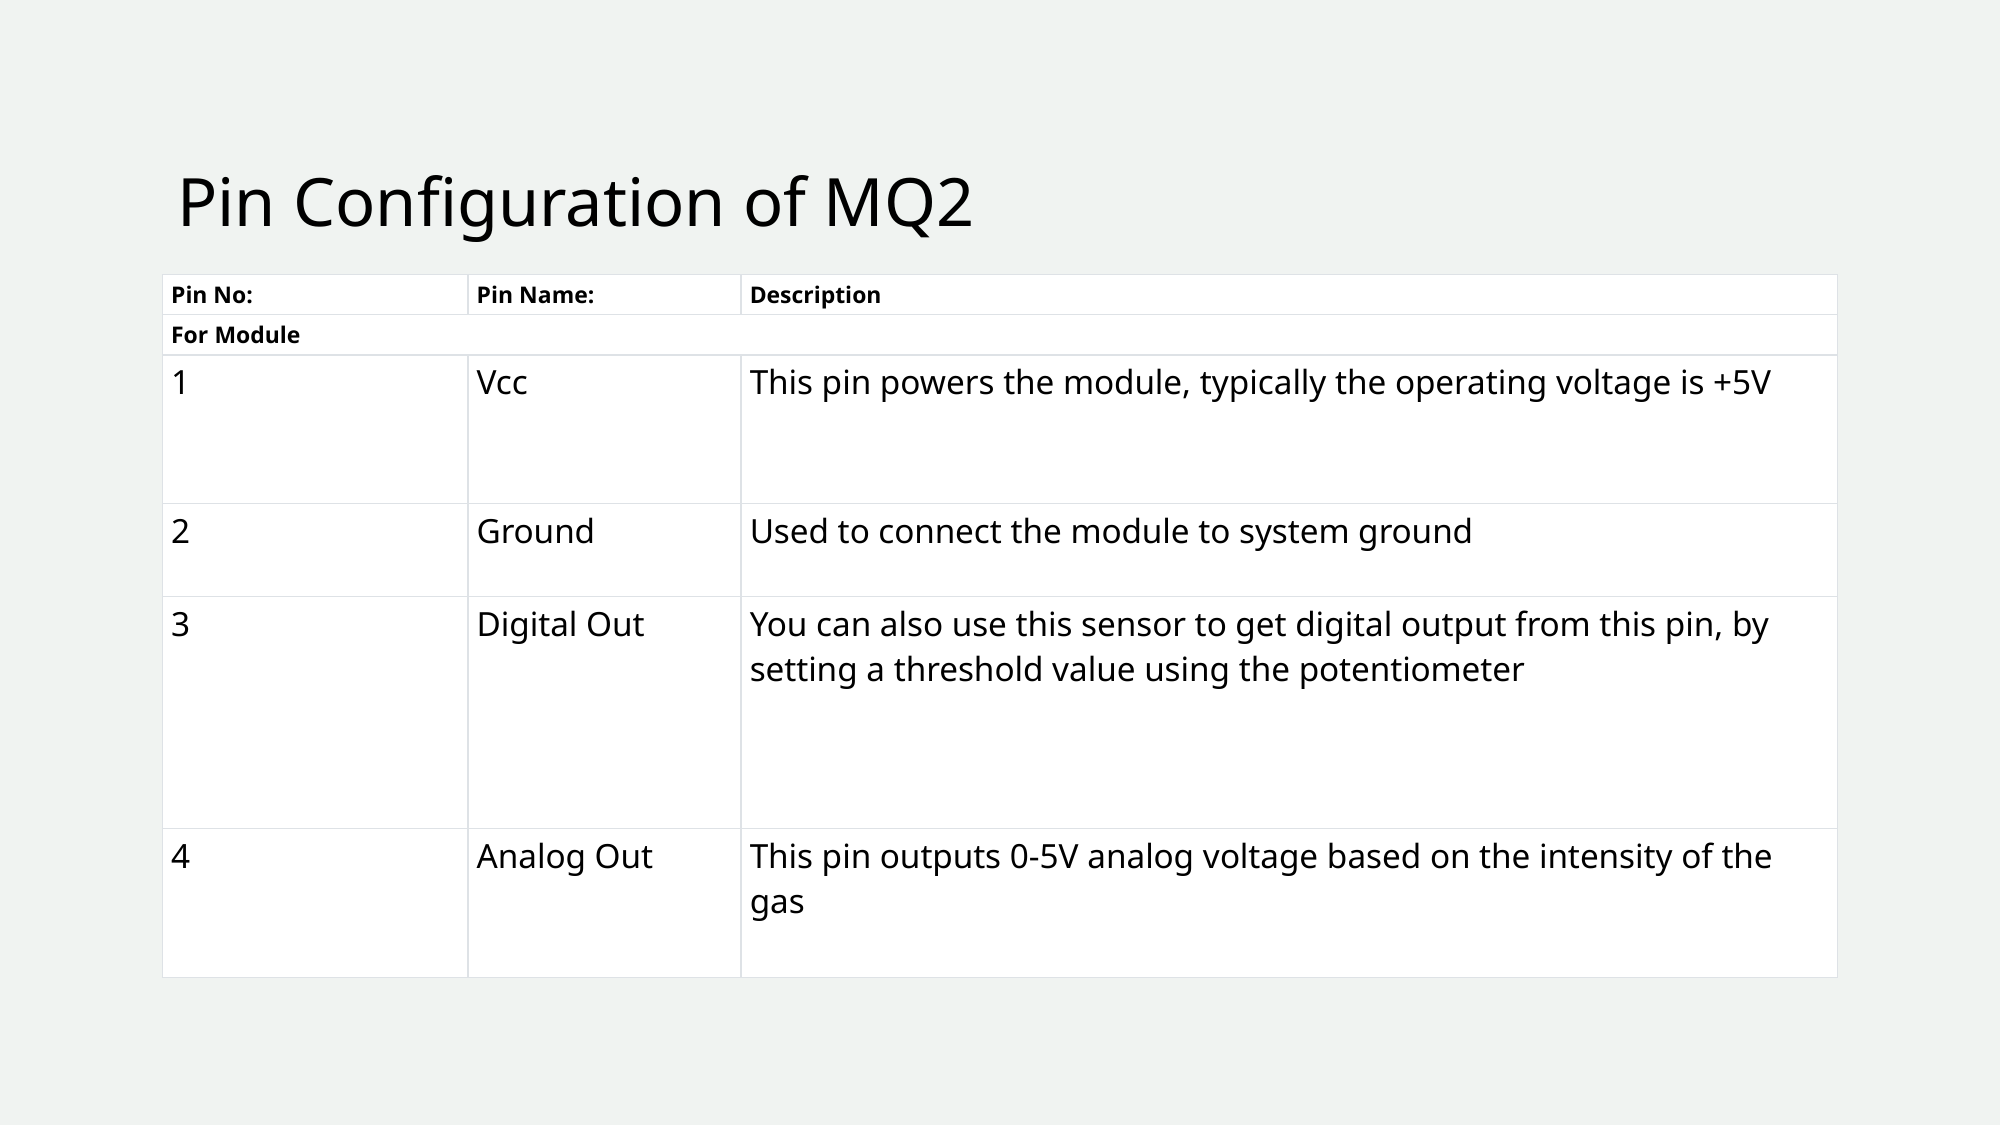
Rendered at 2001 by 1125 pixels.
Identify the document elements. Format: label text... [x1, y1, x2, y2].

table_cell Ground [469, 504, 740, 596]
table_cell 3 [163, 597, 467, 828]
table_cell This pin powers the module, typically the operating voltage is +5V [742, 356, 1837, 503]
table_cell 1 [163, 356, 467, 503]
table_header Pin Name: [469, 275, 740, 314]
table_cell Analog Out [469, 829, 740, 977]
table_header Description [742, 275, 1837, 314]
table_cell This pin outputs 0-5V analog voltage based on the intensity of the gas [742, 829, 1837, 977]
table_cell Digital Out [469, 597, 740, 828]
table_header Pin No: [163, 275, 467, 314]
table_cell Vcc [469, 356, 740, 503]
table_cell Used to connect the module to system ground [742, 504, 1837, 596]
table_cell 4 [163, 829, 467, 977]
table_cell For Module [163, 315, 1837, 354]
table_cell 2 [163, 504, 467, 596]
table_cell You can also use this sensor to get digital output from this pin, by setting a threshold value using the potentiometer [742, 597, 1837, 828]
title Pin Configuration of MQ2 [162, 64, 1838, 248]
